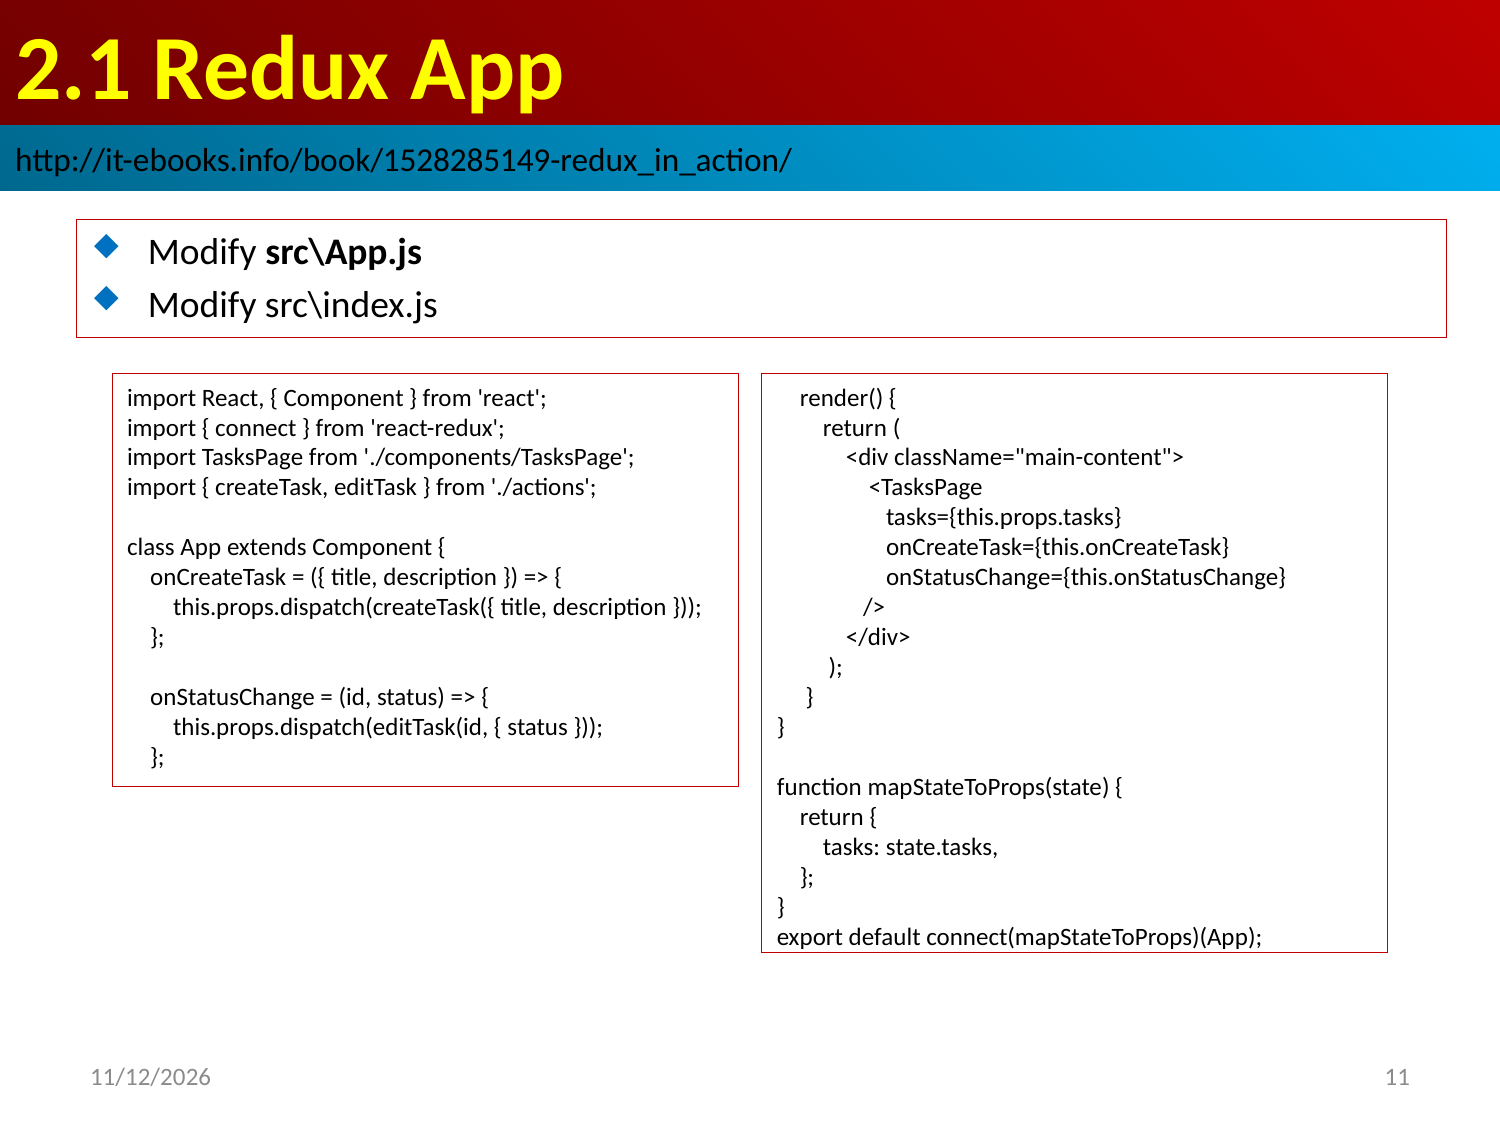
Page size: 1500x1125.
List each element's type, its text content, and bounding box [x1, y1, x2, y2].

text_box render() { return ( <div className="main-content"> <TasksPage tasks={this.props.tasks} onCreateTask={this.onCreateTask} onStatusChange={this.onStatusChange} /> </div> ); } } function mapStateToProps(state) { return { tasks: state.tasks, }; } export default connect(mapStateToProps)(App); [761, 373, 1388, 953]
text_box import React, { Component } from 'react'; import { connect } from 'react-redux'; import TasksPage from './components/TasksPage'; import { createTask, editTask } from './actions'; class App extends Component { onCreateTask = ({ title, description }) => { this.props.dispatch(createTask({ title, description })); }; onStatusChange = (id, status) => { this.props.dispatch(editTask(id, { status })); }; [112, 373, 739, 787]
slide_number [75, 1042, 425, 1109]
subtitle Modify src\App.js Modify src\index.js [76, 219, 1447, 338]
slide_number 11 [1074, 1042, 1425, 1109]
title 2.1 Redux App [0, 0, 1500, 125]
text_box http://it-ebooks.info/book/1528285149-redux_in_action/ [0, 125, 1500, 191]
